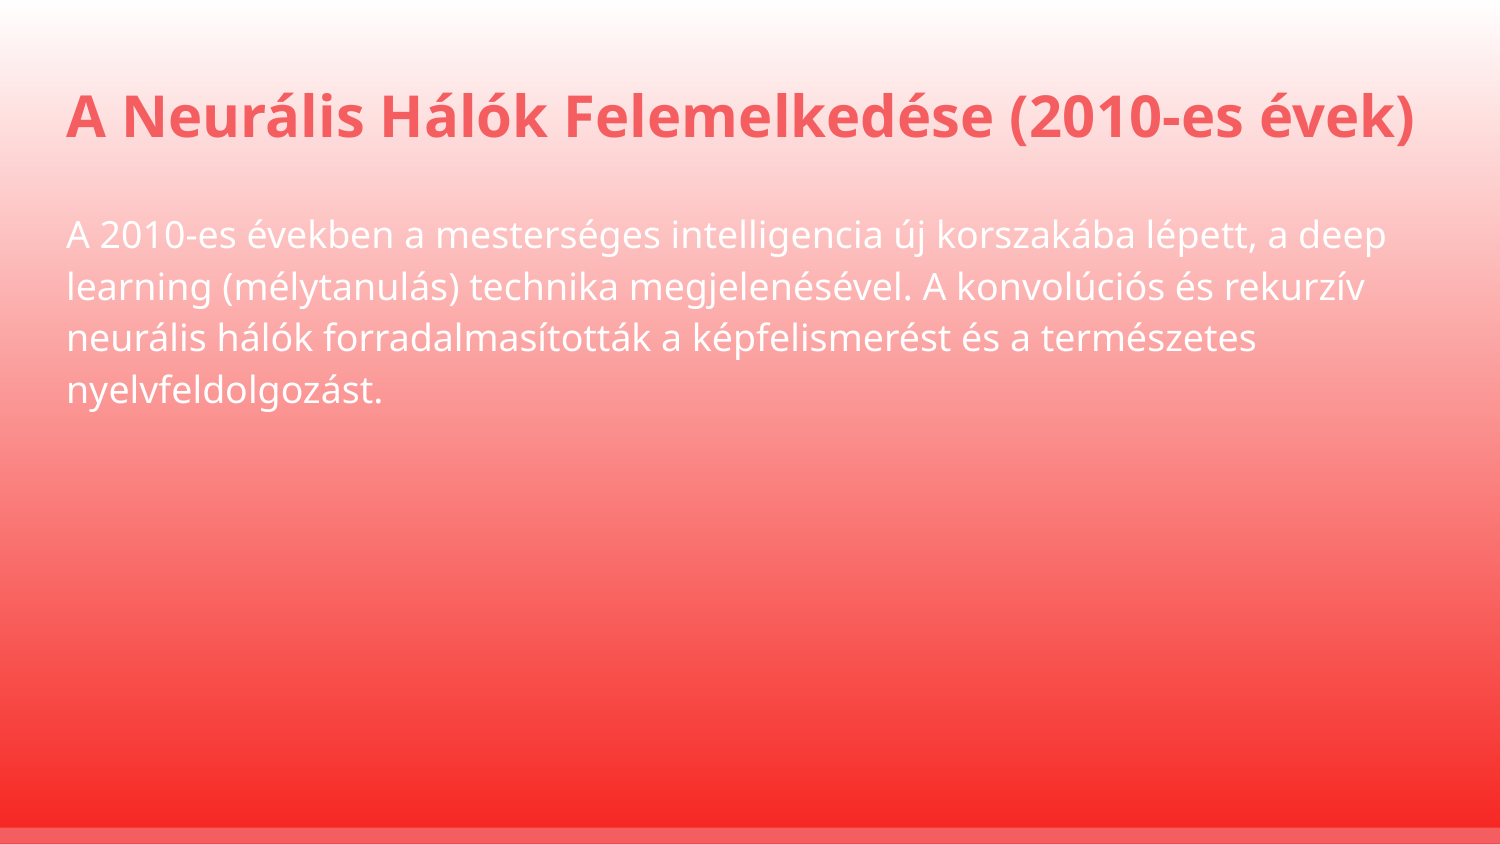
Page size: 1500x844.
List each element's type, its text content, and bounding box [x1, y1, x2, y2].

list A 2010-es években a mesterséges intelligencia új korszakába lépett, a deep learning (mélytanulás) technika megjelenésével. A konvolúciós és rekurzív neurális hálók forradalmasították a képfelismerést és a természetes nyelvfeldolgozást. [51, 189, 1449, 750]
title A Neurális Hálók Felemelkedése (2010-es évek) [51, 64, 1449, 167]
